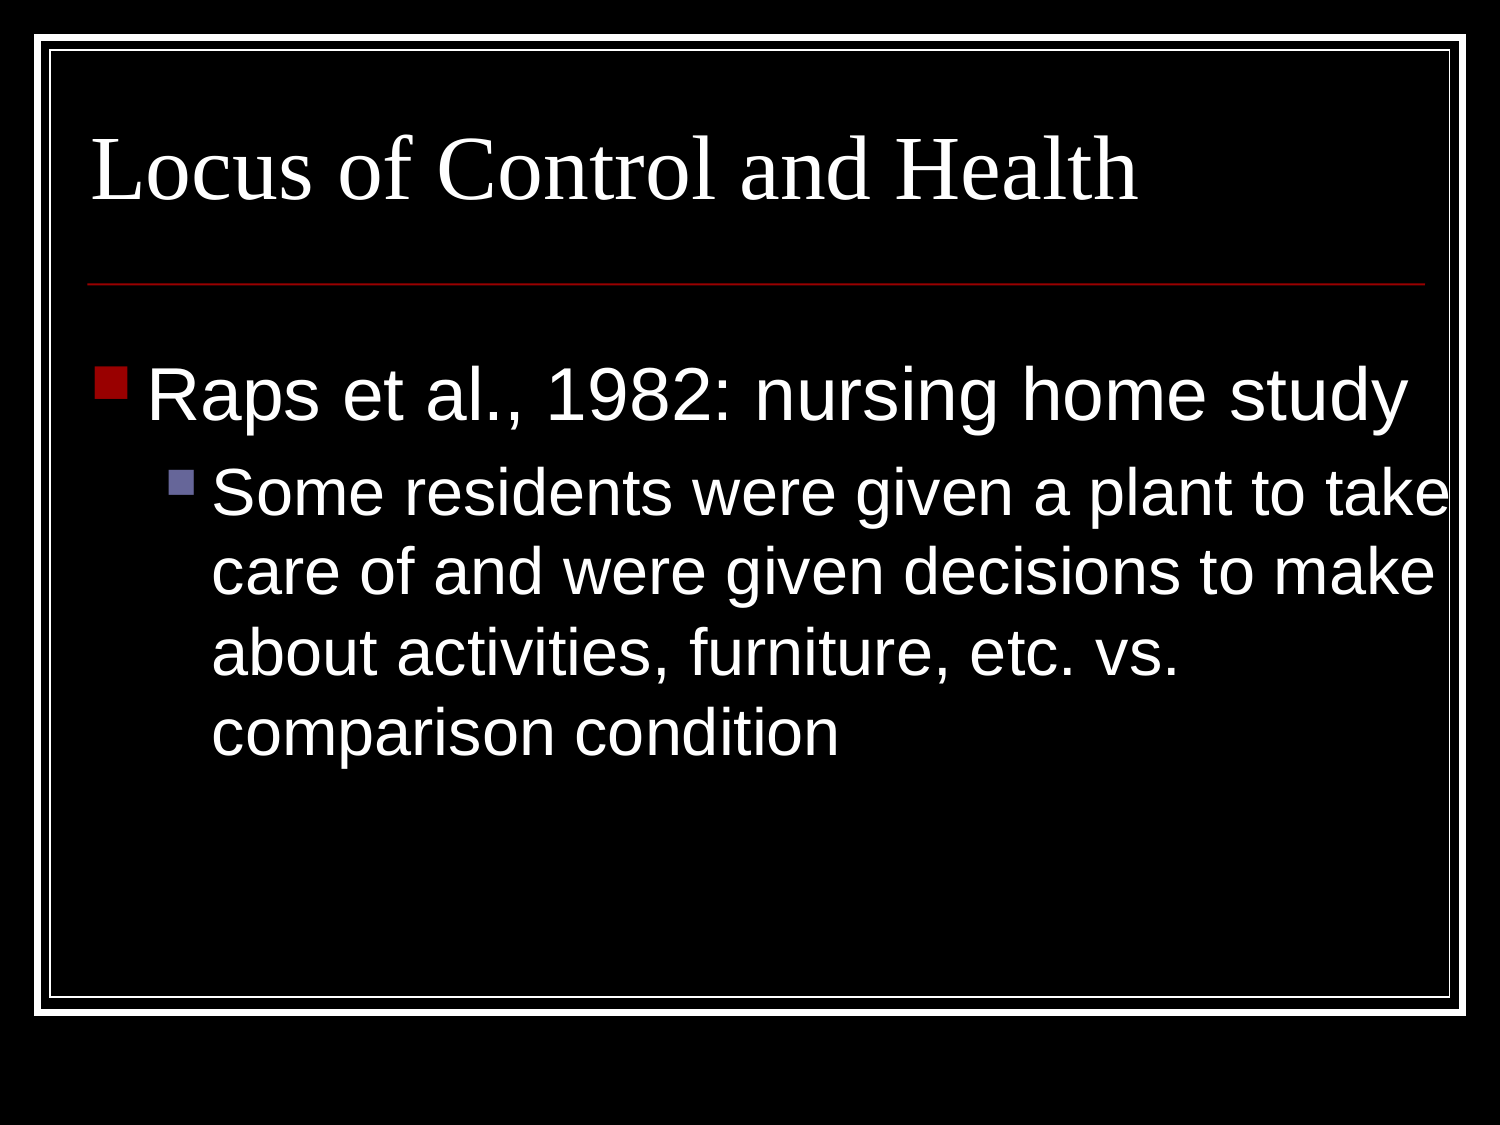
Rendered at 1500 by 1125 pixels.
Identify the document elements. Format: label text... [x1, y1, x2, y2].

title Locus of Control and Health [74, 37, 1426, 226]
list Raps et al., 1982: nursing home study Some residents were given a plant to take care of and were given decisions to make about activities, furniture, etc. vs. comparison condition [74, 337, 1500, 1076]
